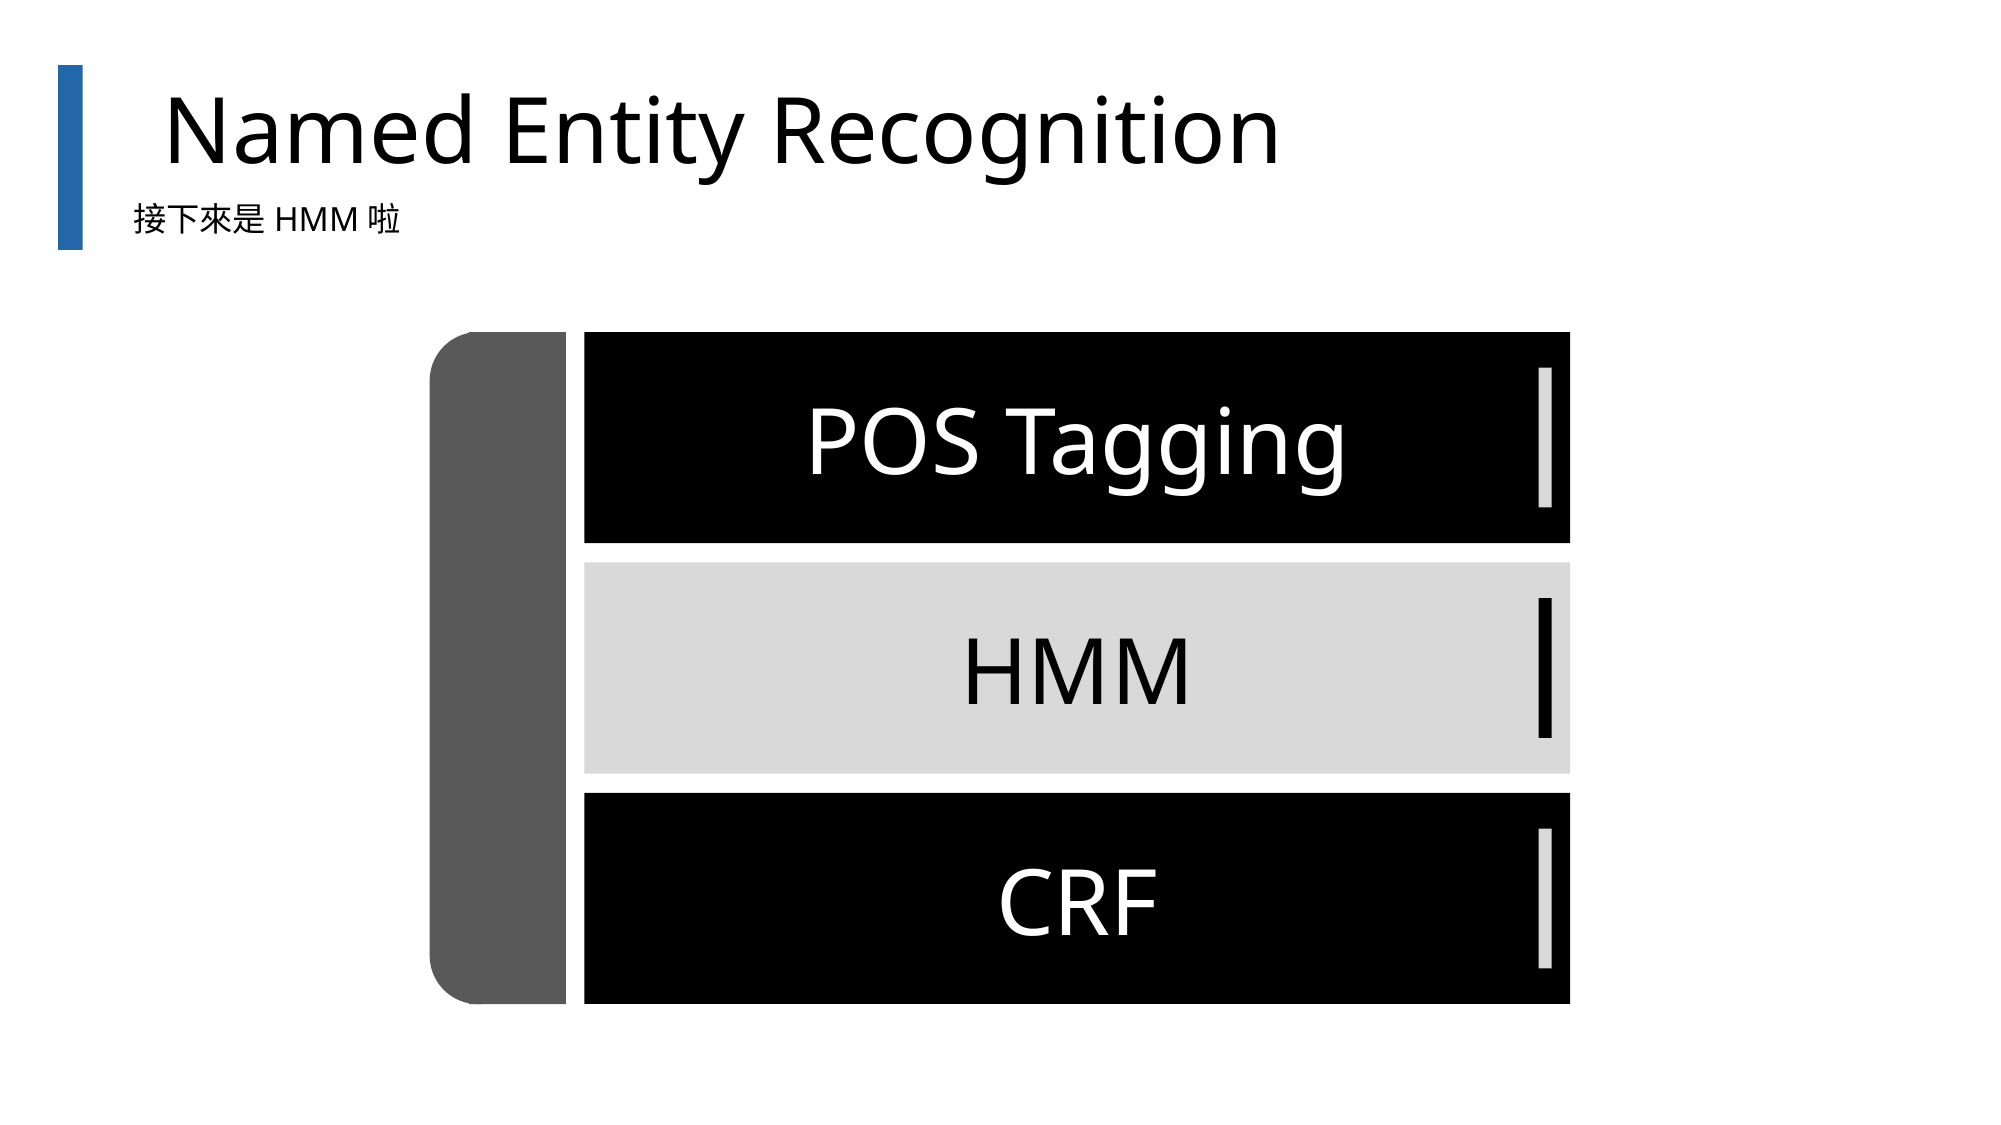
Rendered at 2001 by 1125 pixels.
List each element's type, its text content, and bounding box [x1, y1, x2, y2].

text_box [57, 64, 84, 251]
text_box 接下來是HMM啦 [118, 191, 416, 246]
text_box HMM [583, 561, 1571, 775]
text_box [1538, 367, 1553, 508]
text_box [1538, 597, 1553, 739]
text_box POS Tagging [583, 331, 1571, 544]
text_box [429, 332, 566, 1005]
text_box [1538, 828, 1553, 969]
text_box CRF [583, 792, 1571, 1005]
text_box Named Entity Recognition [148, 65, 1300, 190]
